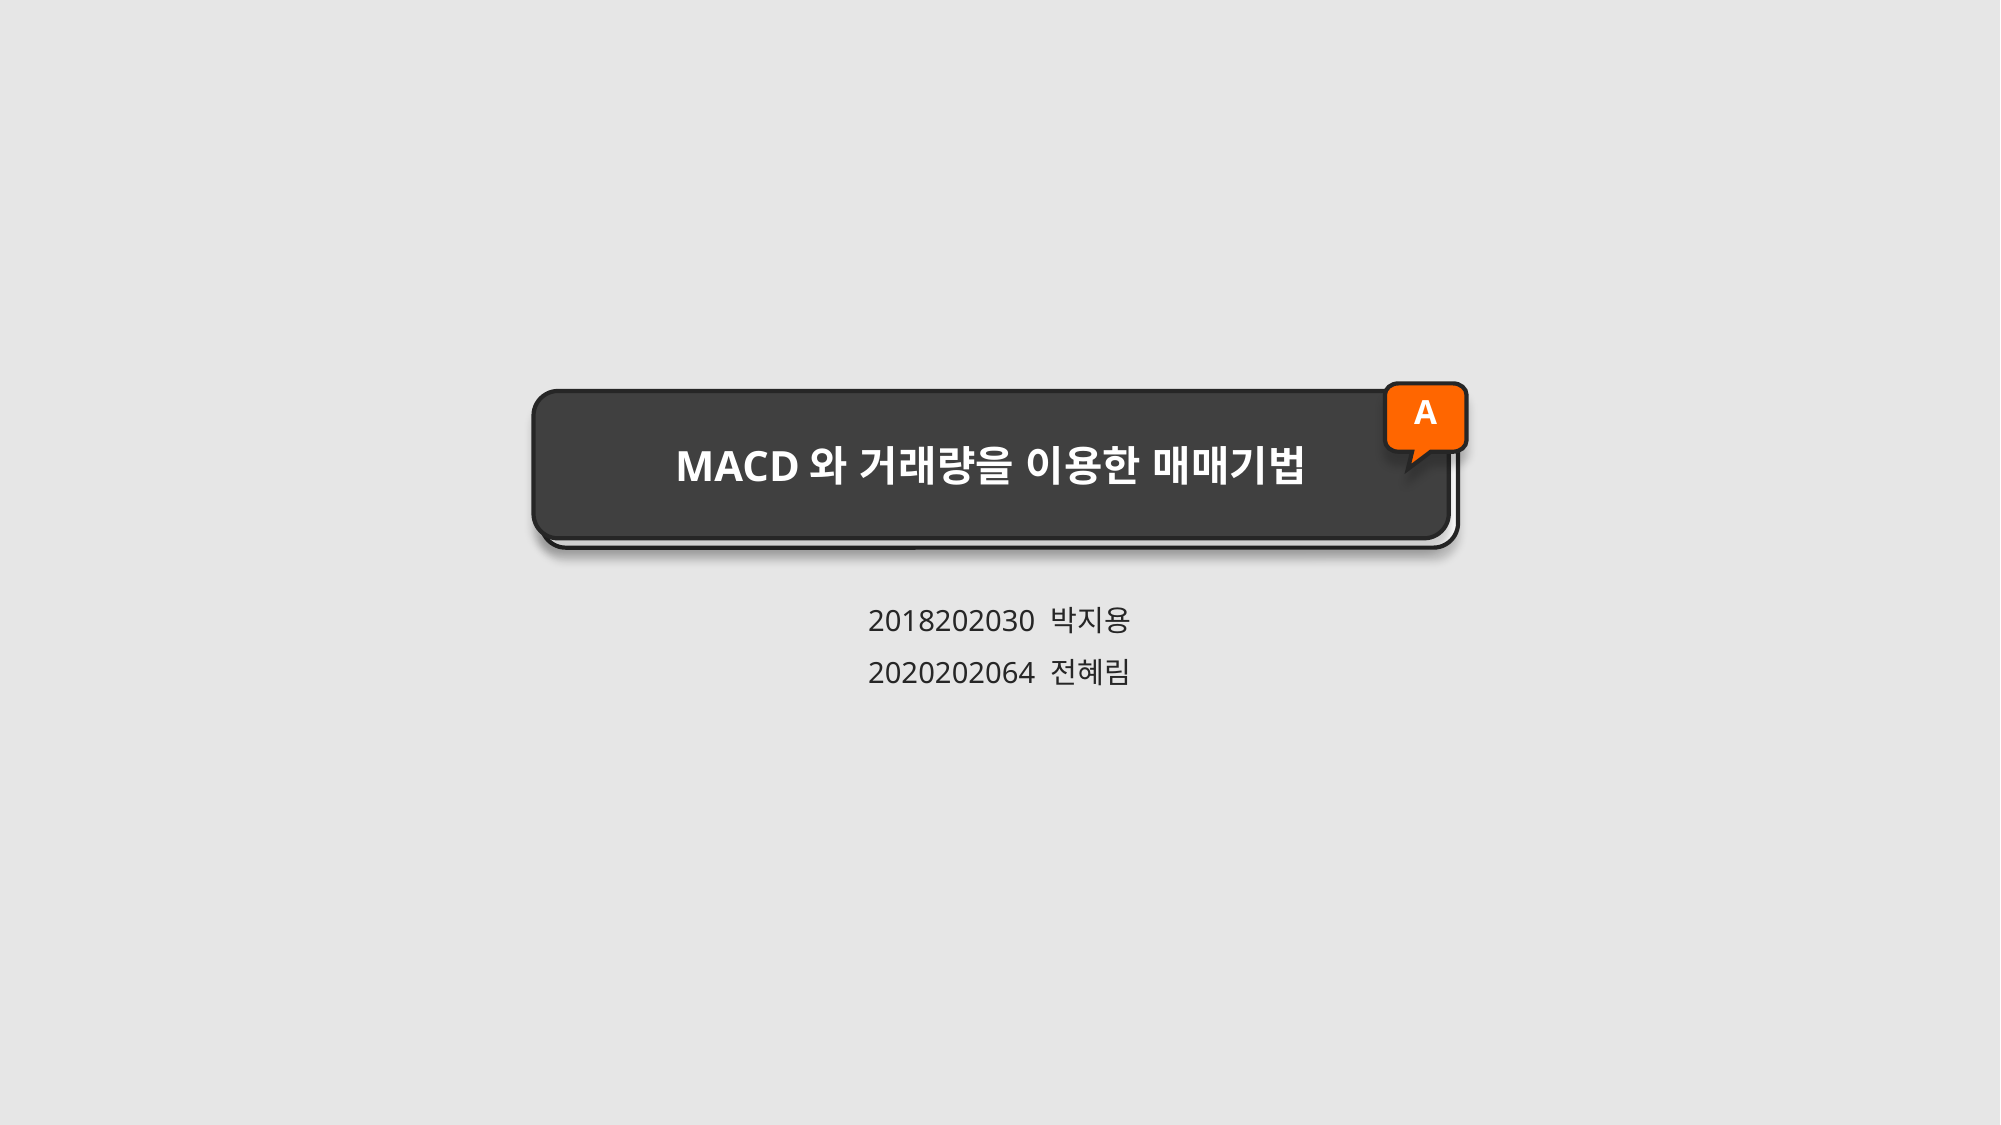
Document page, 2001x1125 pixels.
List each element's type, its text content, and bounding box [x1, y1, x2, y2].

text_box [533, 383, 1467, 548]
text_box 2018202030 박지용 2020202064 전혜림 [853, 577, 1146, 697]
